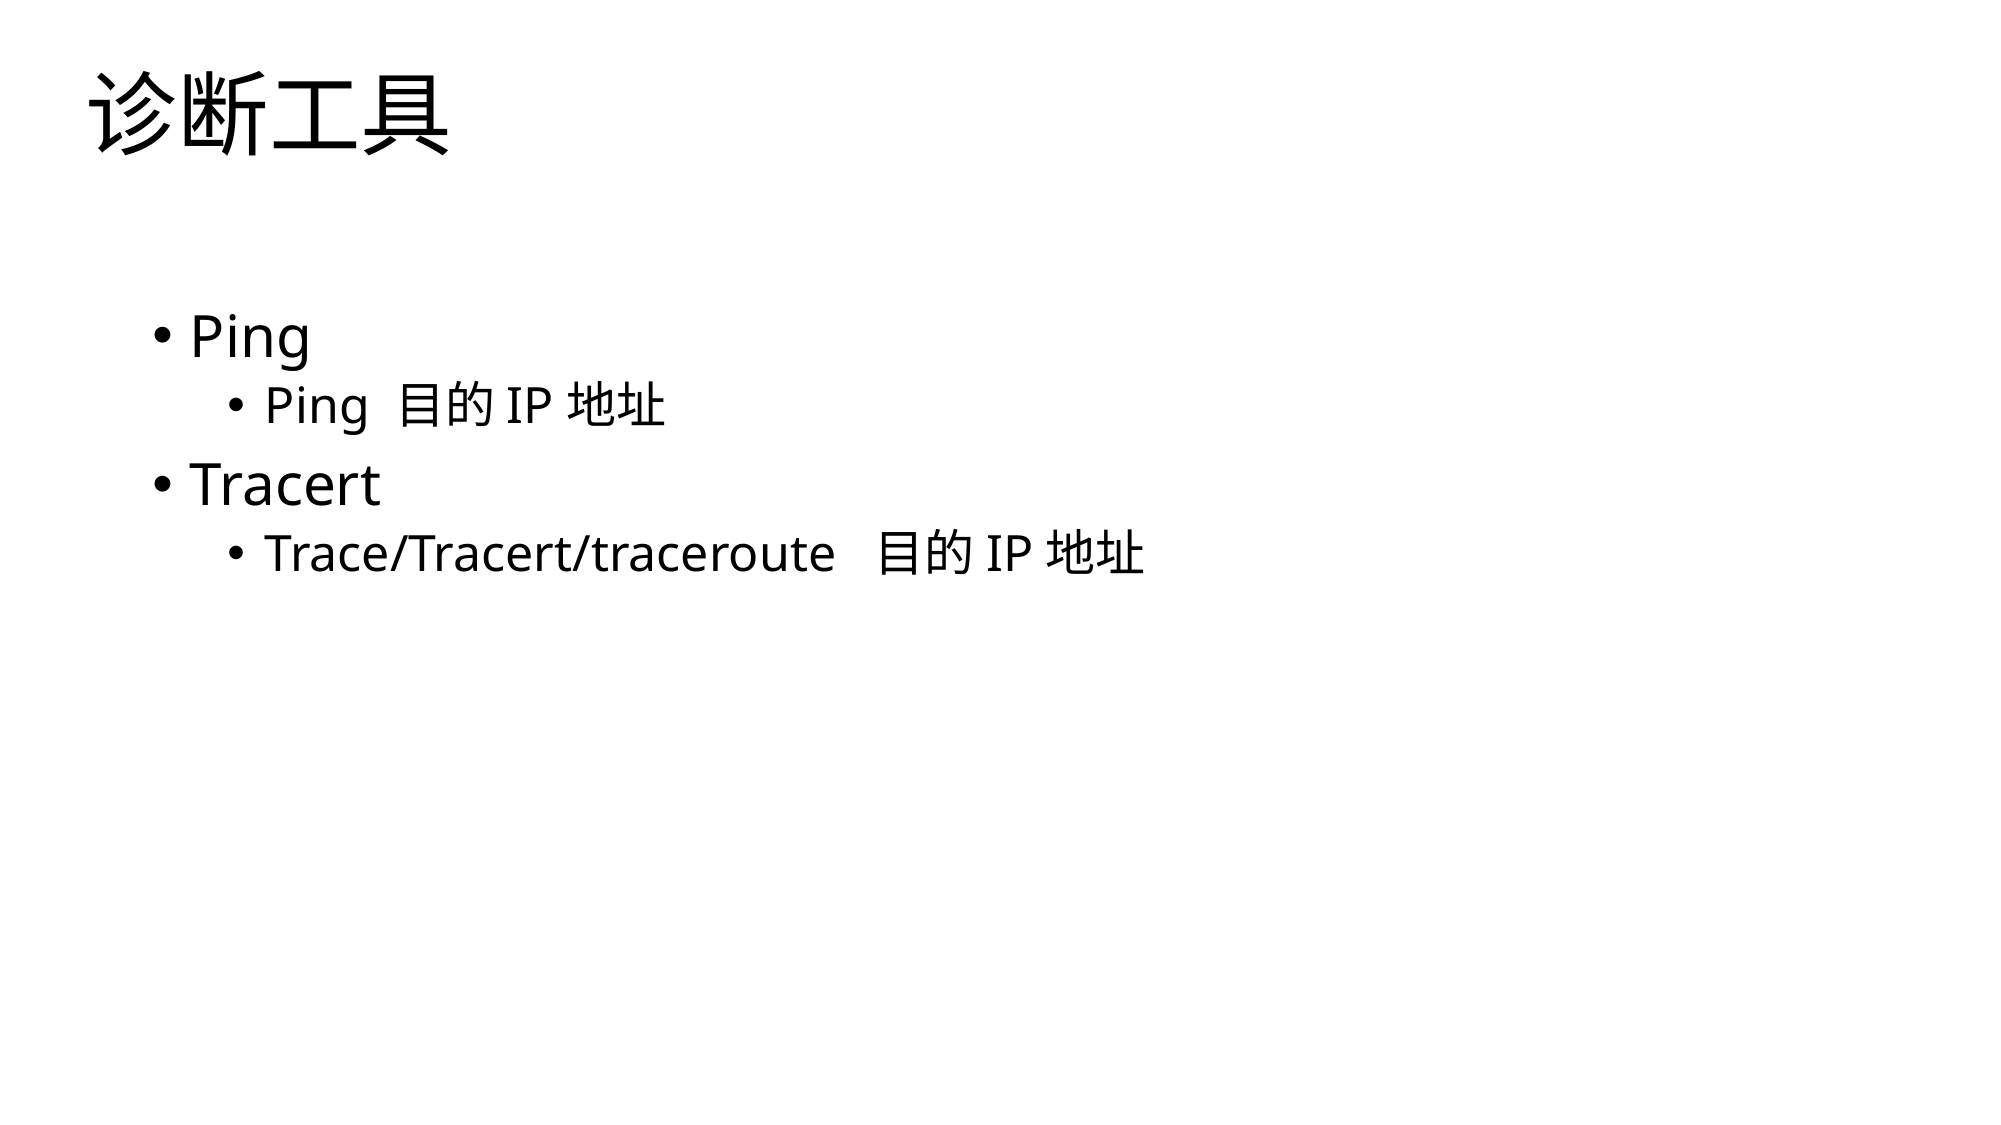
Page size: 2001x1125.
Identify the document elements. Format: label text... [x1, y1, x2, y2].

title 诊断工具 [70, 52, 1796, 185]
list Ping Ping 目的IP地址 Tracert Trace/Tracert/traceroute 目的IP地址 [137, 299, 1863, 1014]
